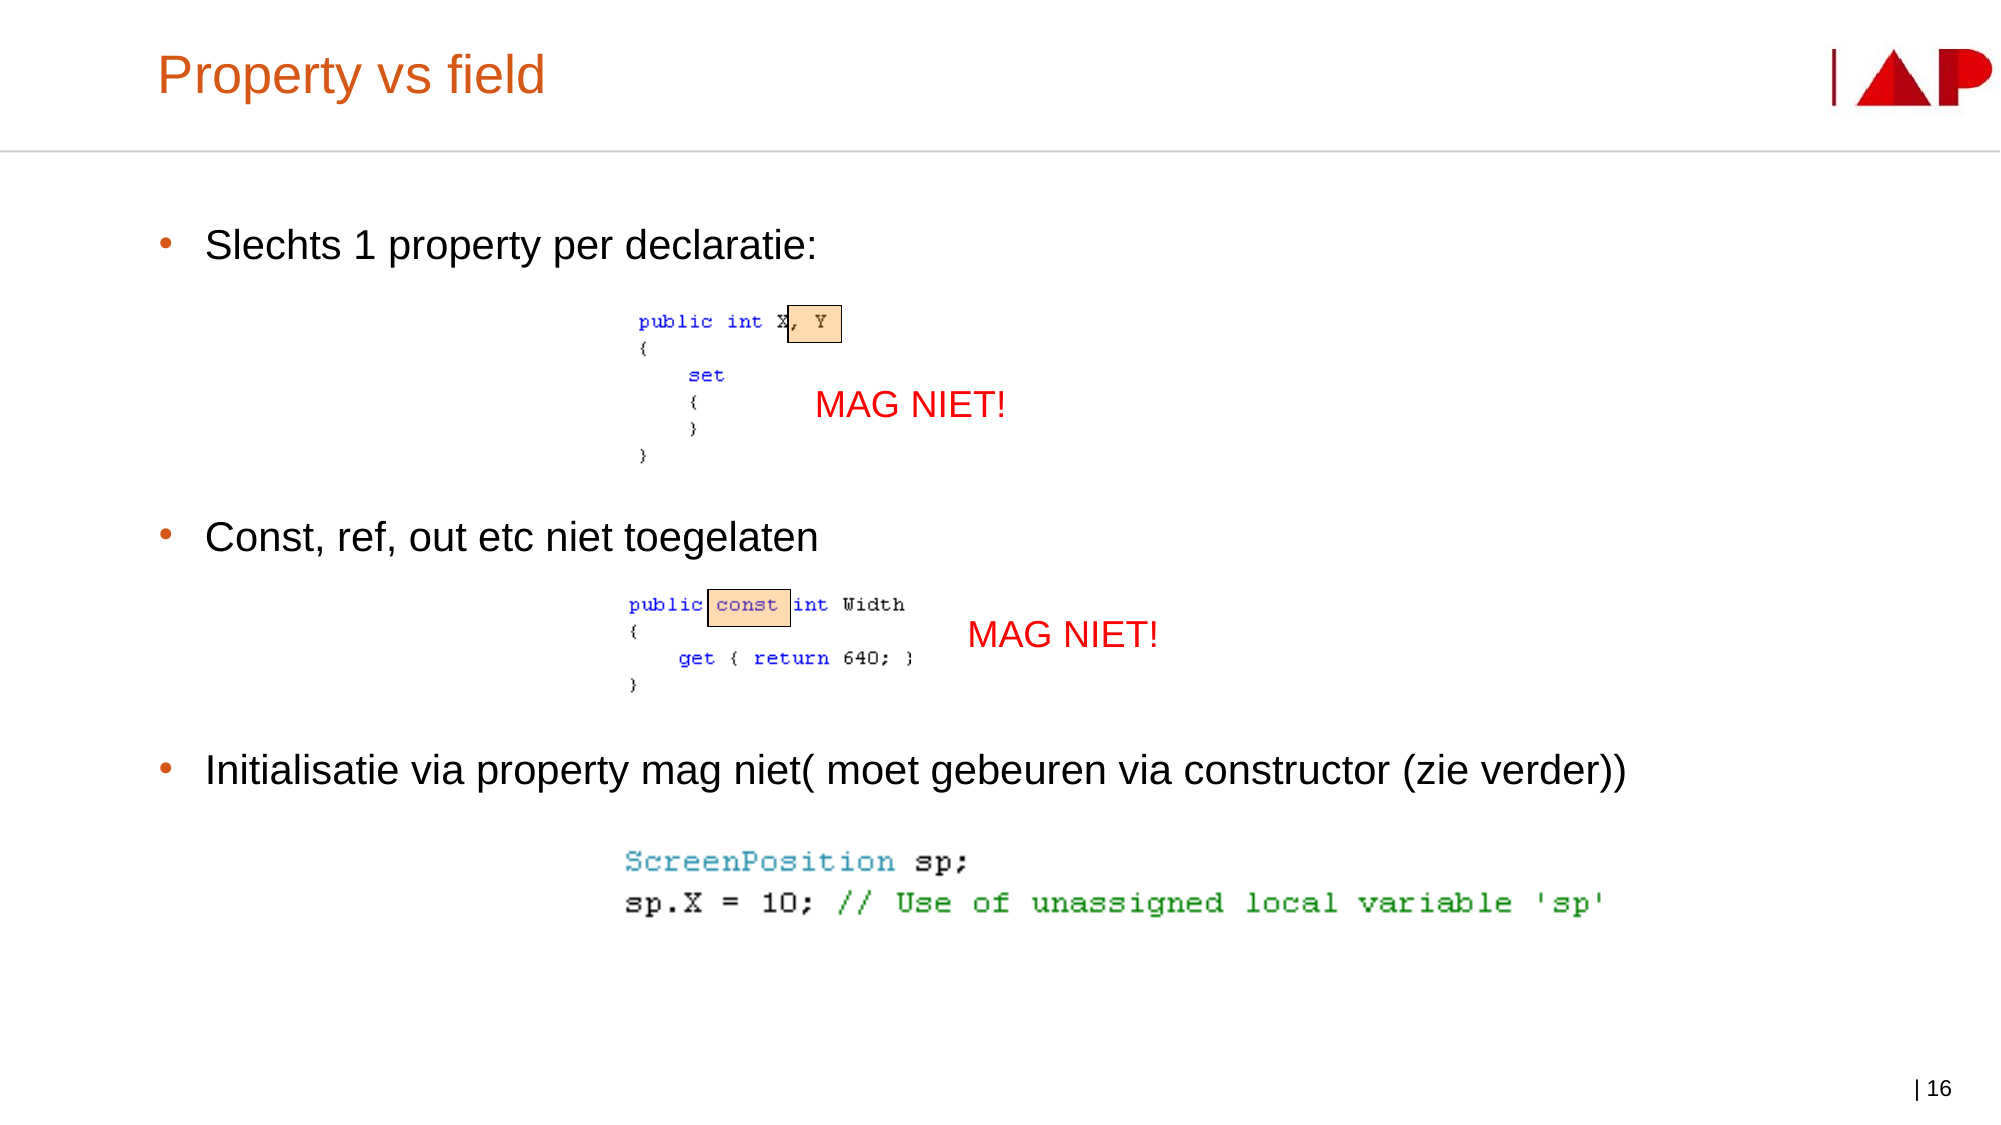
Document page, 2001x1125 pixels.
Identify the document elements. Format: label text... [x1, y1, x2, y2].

picture [627, 301, 847, 473]
text_box MAG NIET! [952, 602, 1175, 663]
picture [1843, 10, 2000, 142]
list Slechts 1 property per declaratie: Const, ref, out etc niet toegelaten Initialisatie via property mag niet( moet gebeuren via constructor (zie verder)) [157, 217, 1955, 1023]
picture [620, 834, 1626, 925]
text_box MAG NIET! [852, 372, 1022, 432]
picture [622, 592, 911, 700]
title Property vs field [157, 0, 1843, 152]
slide_number | 16 [1425, 1061, 1953, 1113]
